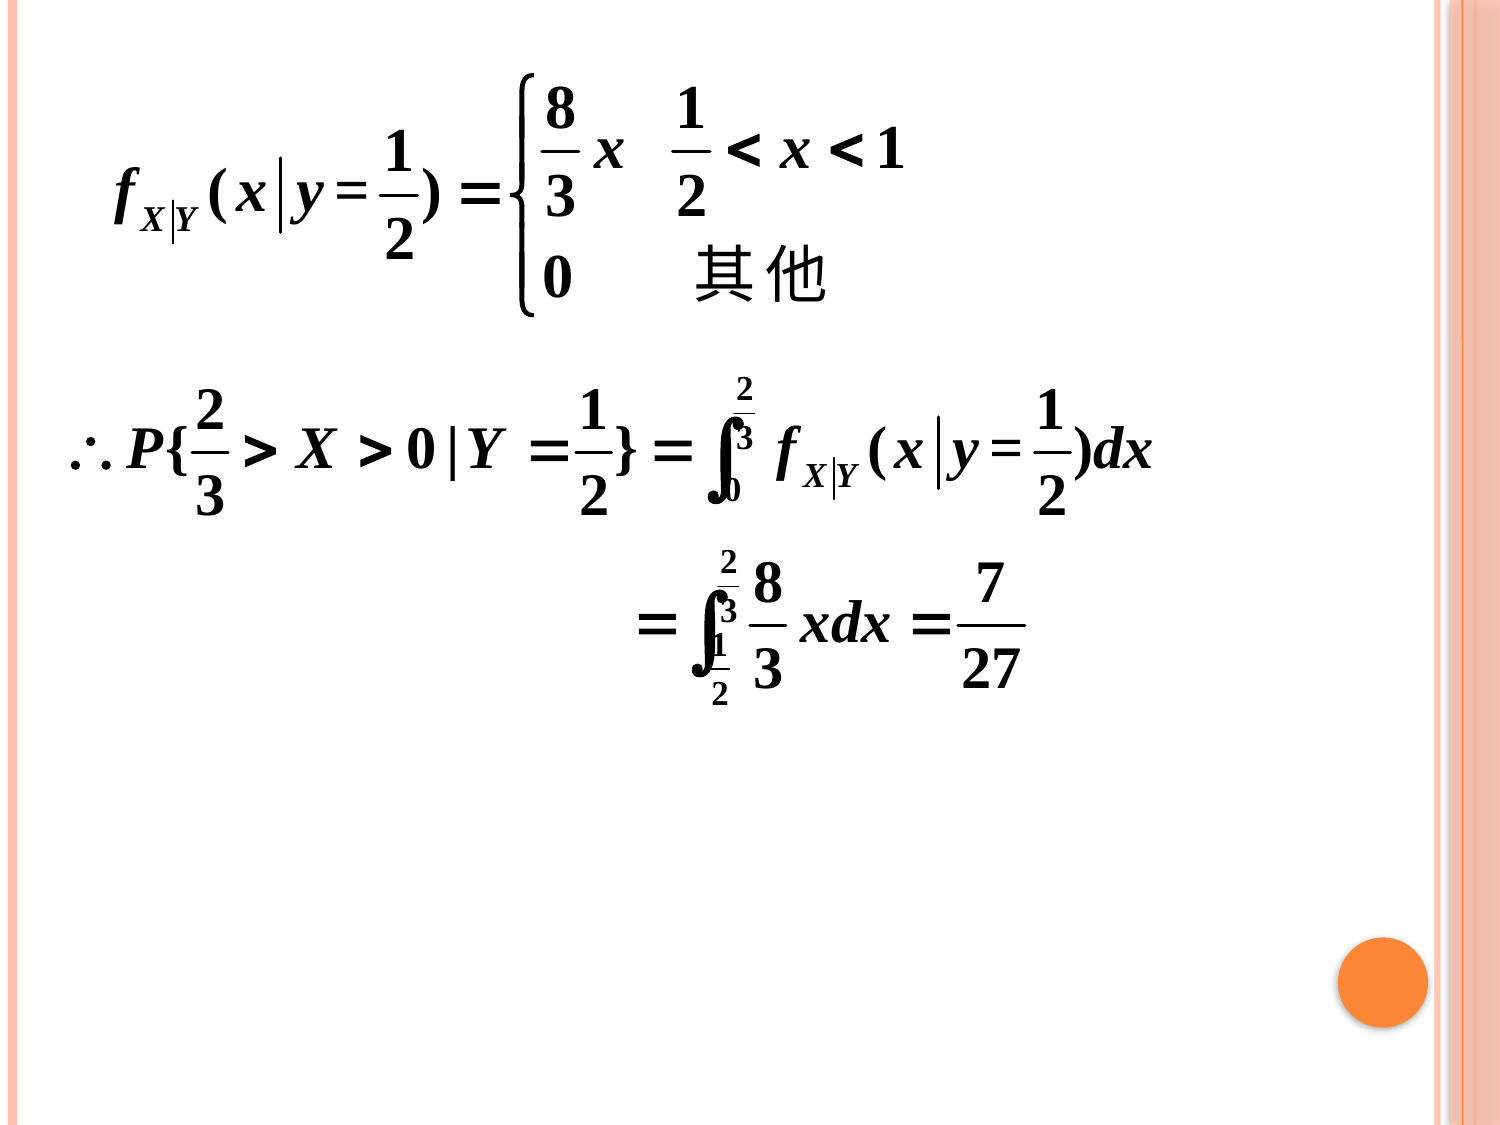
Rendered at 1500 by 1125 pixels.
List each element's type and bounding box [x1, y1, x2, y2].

text_box [64, 358, 1169, 717]
text_box [91, 60, 916, 327]
